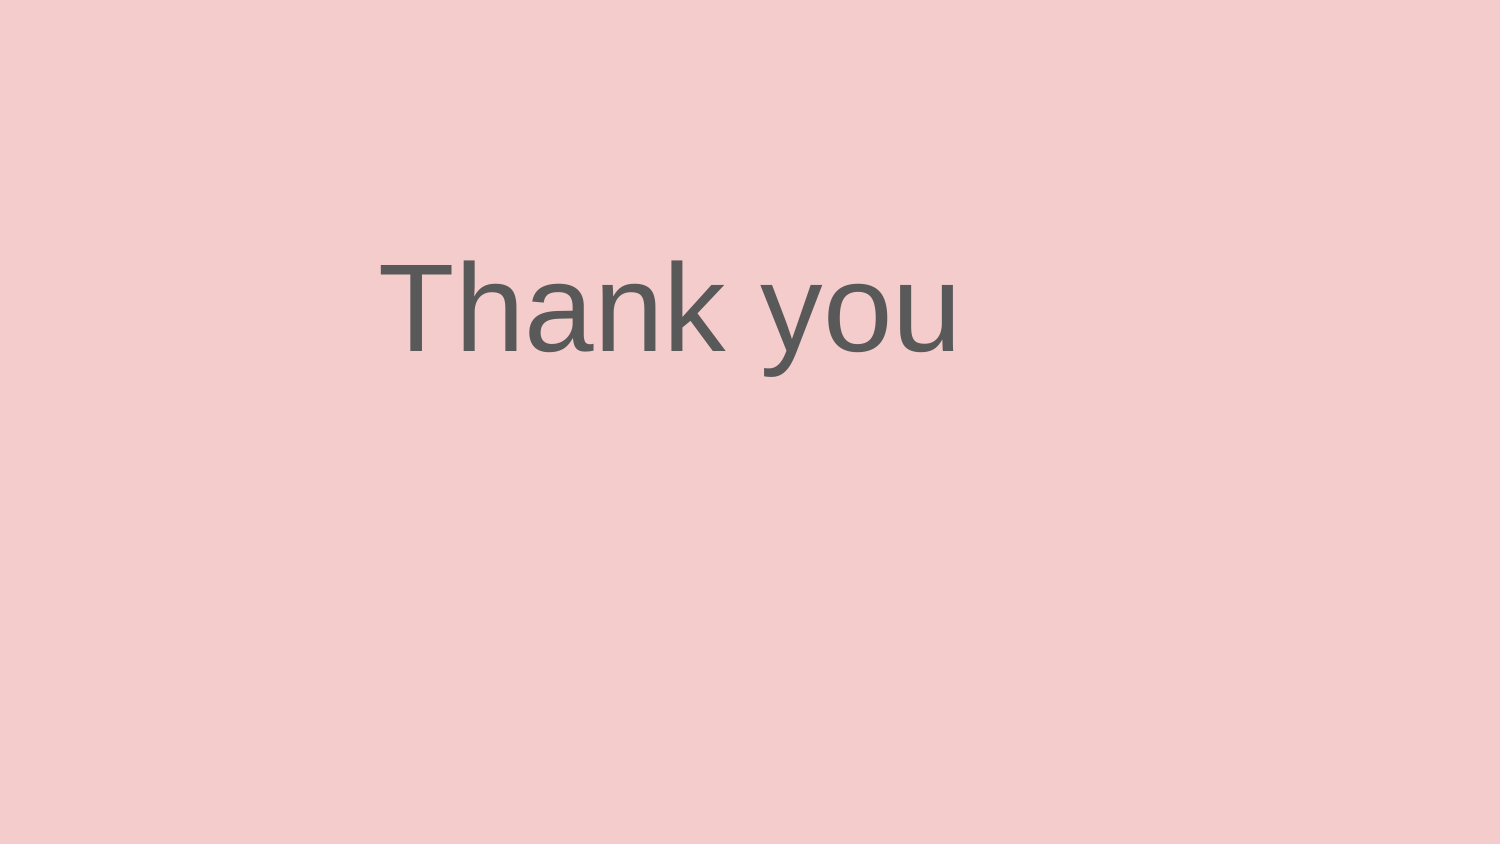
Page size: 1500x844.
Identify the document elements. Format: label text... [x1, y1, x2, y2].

list Thank you [51, 189, 1449, 750]
